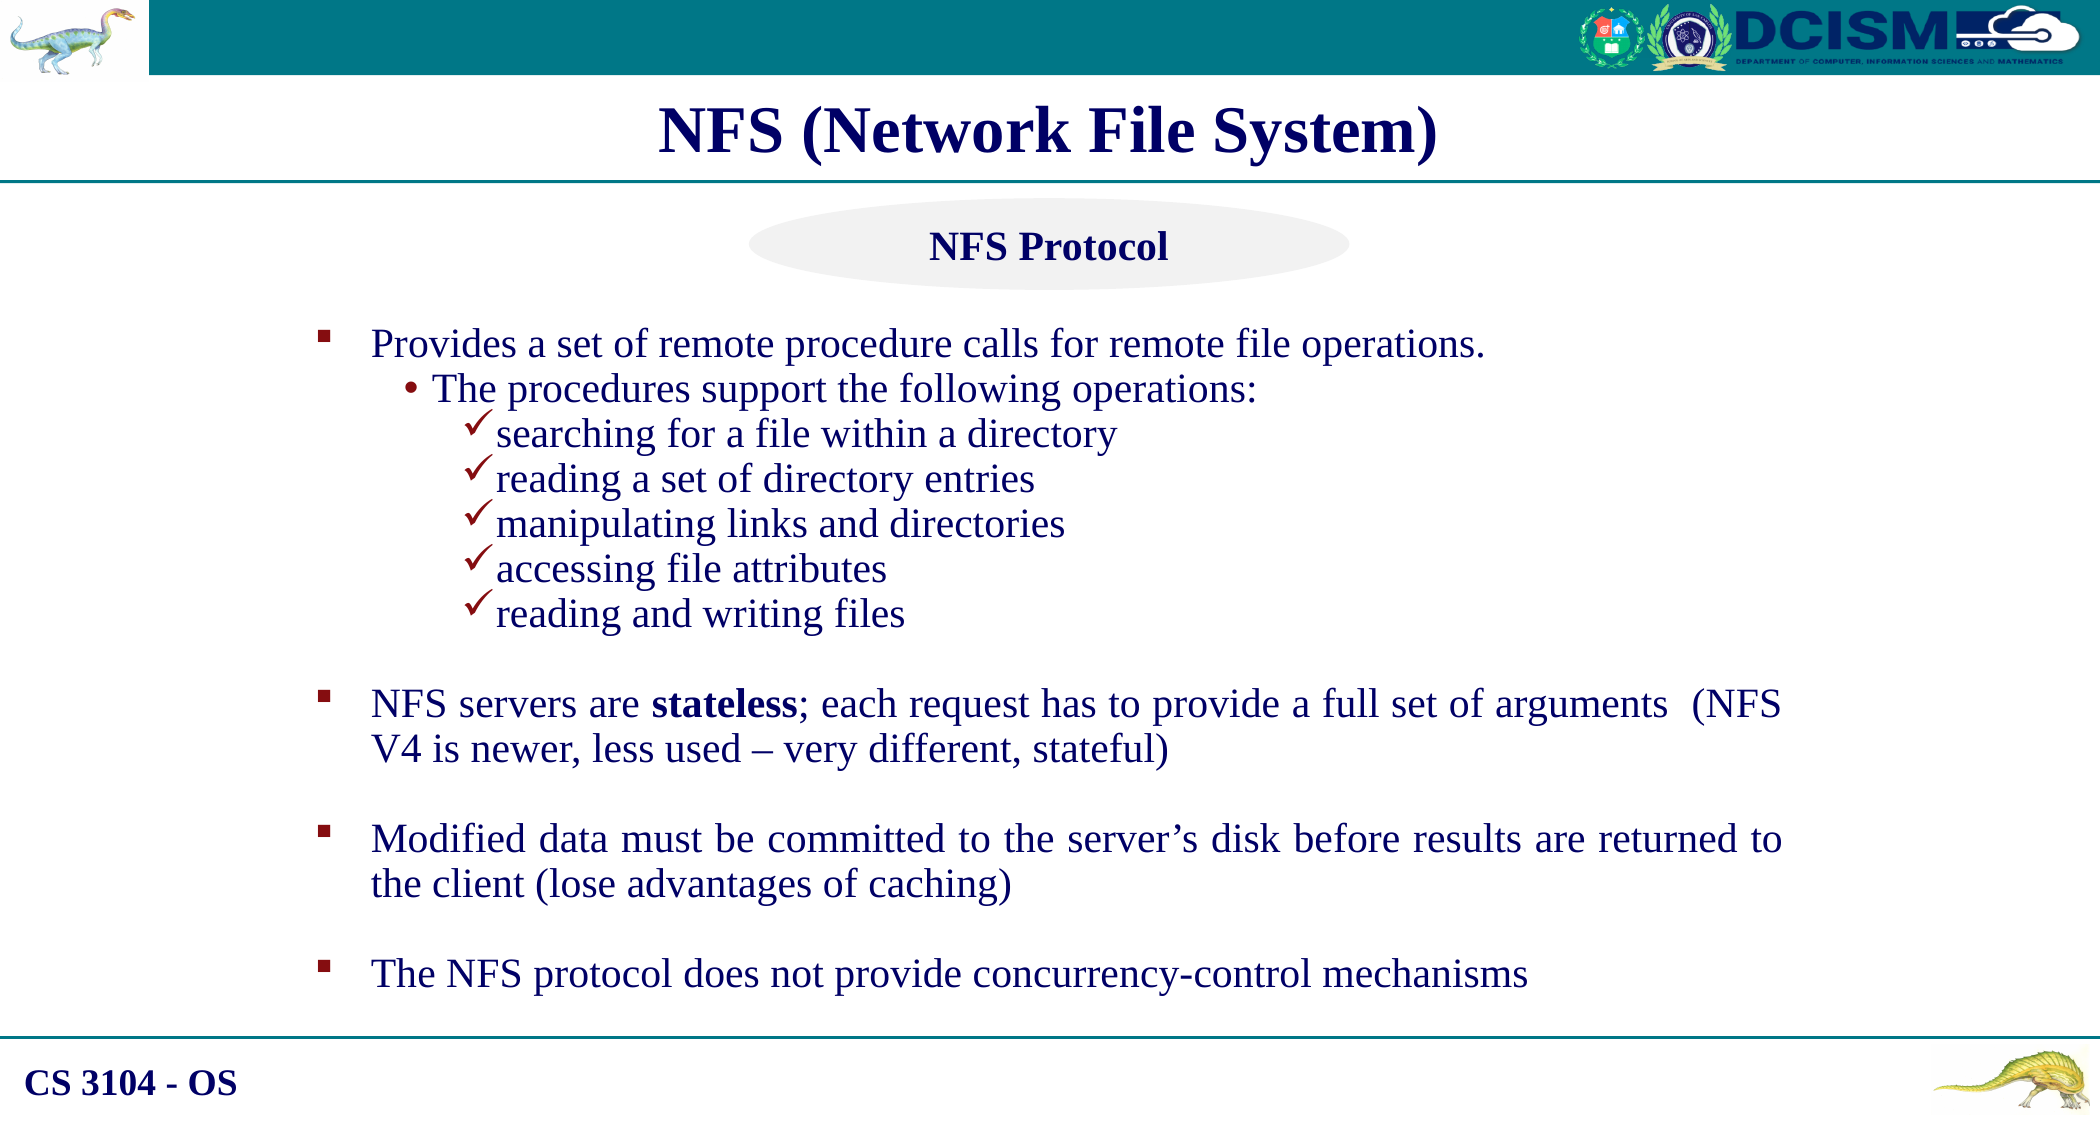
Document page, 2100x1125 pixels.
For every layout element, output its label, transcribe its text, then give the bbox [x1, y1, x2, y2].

picture [1572, 0, 2094, 76]
picture [1931, 1044, 2090, 1115]
text_box Provides a set of remote procedure calls for remote file operations. The procedures support the following operations: searching for a file within a directory reading a set of directory entries manipulating links and directories accessing file attributes reading and writing files NFS servers are stateless; each request has to provide a full set of arguments (NFS V4 is newer, less used – very different, stateful) Modified data must be committed to the server’s disk before results are returned to the client (lose advantages of caching) The NFS protocol does not provide concurrency-control mechanisms [299, 314, 1799, 1005]
text_box NFS (Network File System) [15, 78, 2083, 174]
text_box NFS Protocol [748, 198, 1350, 290]
picture [0, 0, 149, 82]
